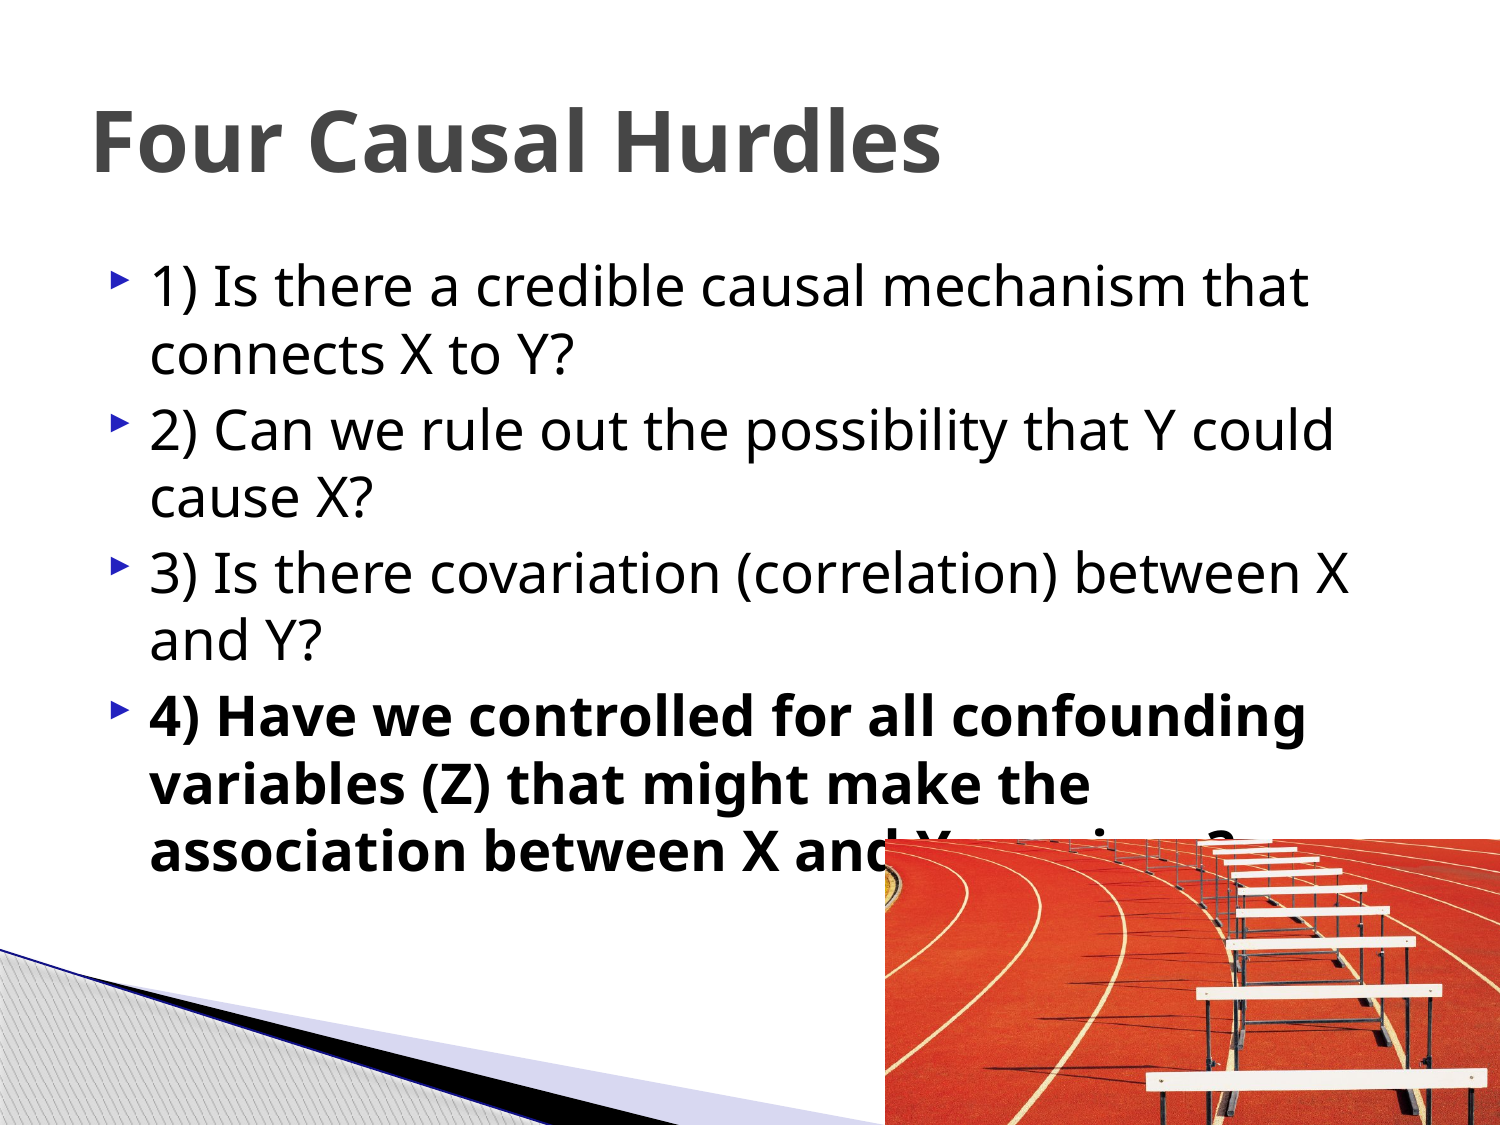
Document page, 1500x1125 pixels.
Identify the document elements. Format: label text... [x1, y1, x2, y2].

list 1) Is there a credible causal mechanism that connects X to Y? 2) Can we rule out the possibility that Y could cause X? 3) Is there covariation (correlation) between X and Y? 4) Have we controlled for all confounding variables (Z) that might make the association between X and Y spurious? [75, 243, 1425, 986]
picture [884, 839, 1500, 1125]
title Four Causal Hurdles [75, 45, 1425, 233]
